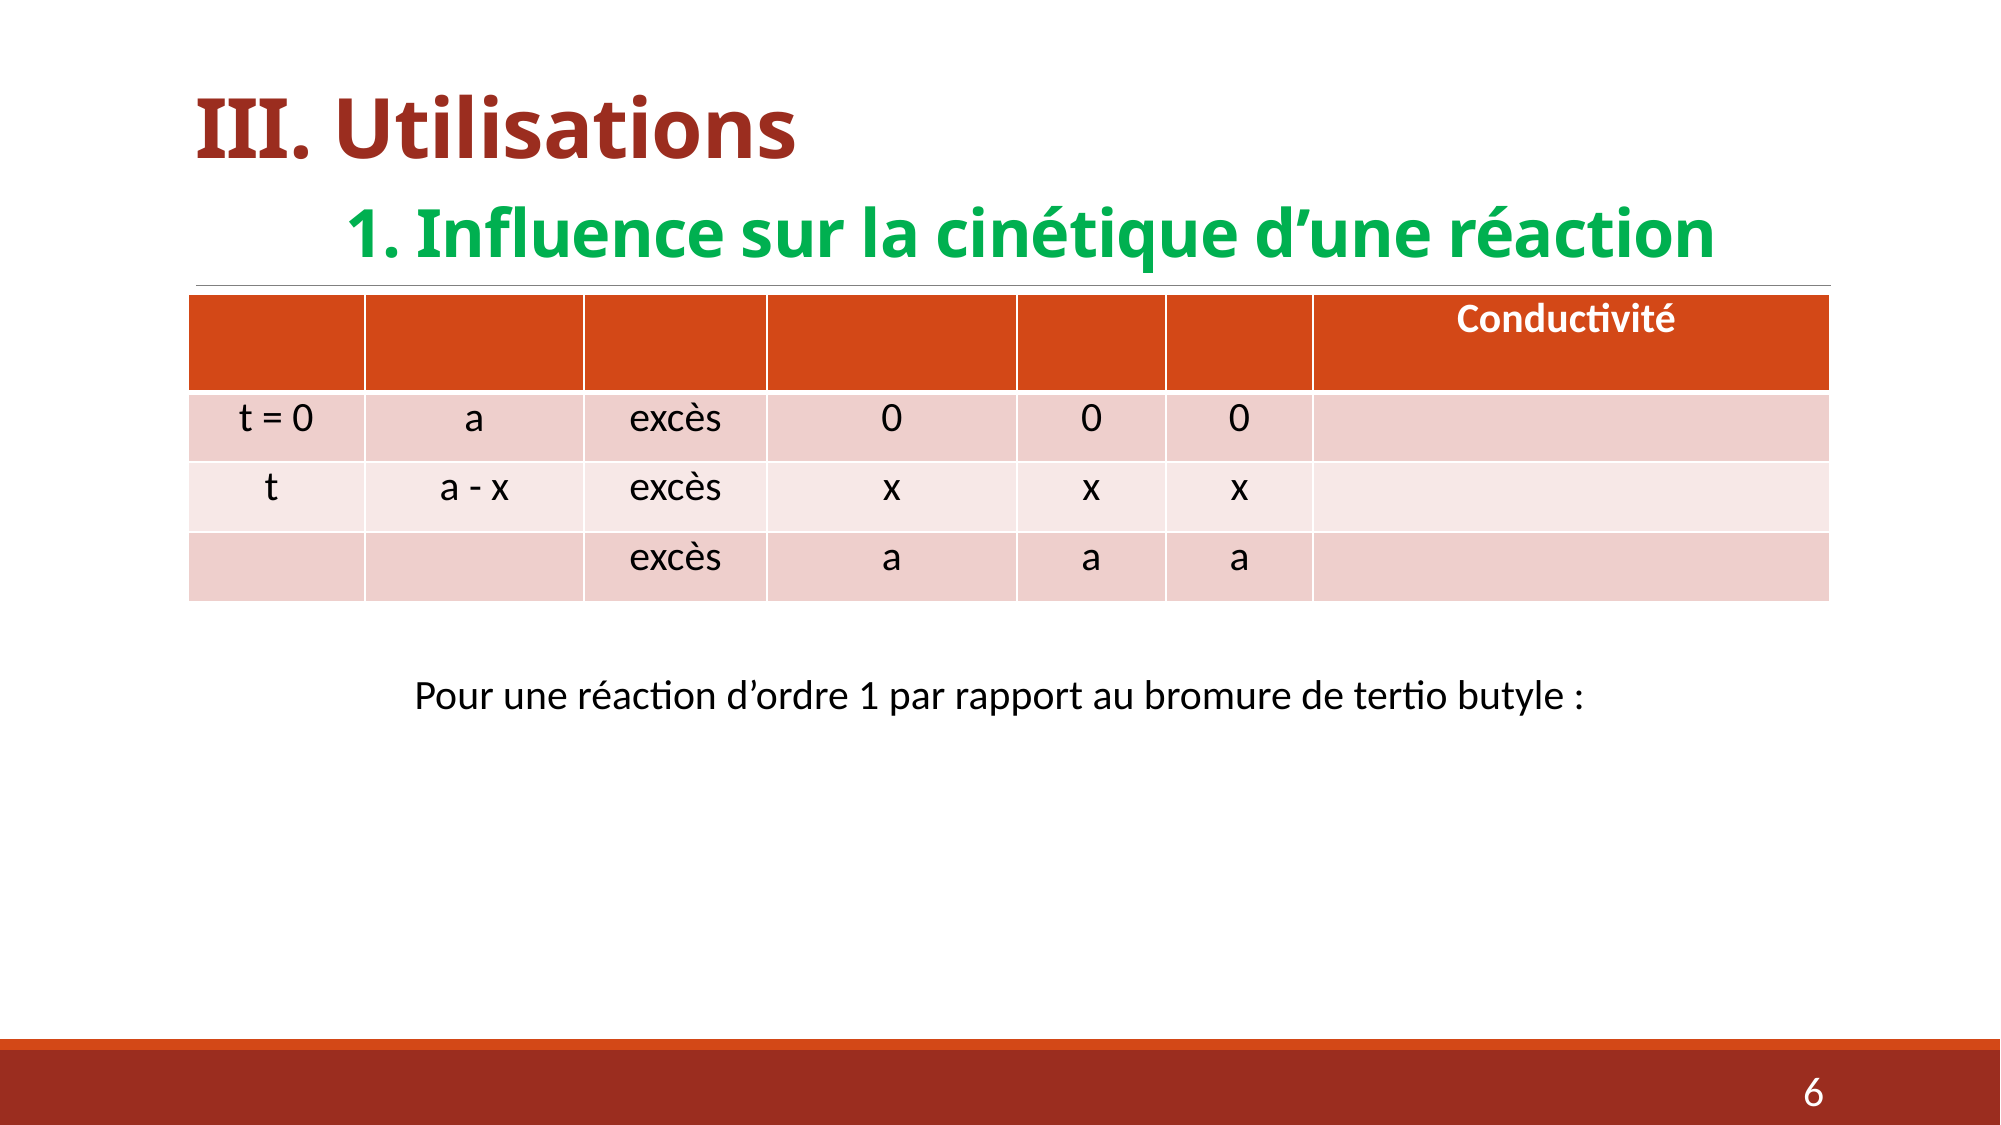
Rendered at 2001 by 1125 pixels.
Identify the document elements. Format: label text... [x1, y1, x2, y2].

title III. Utilisations 1. Influence sur la cinétique d’une réaction [180, 47, 1830, 285]
slide_number 6 [1624, 1059, 1840, 1120]
